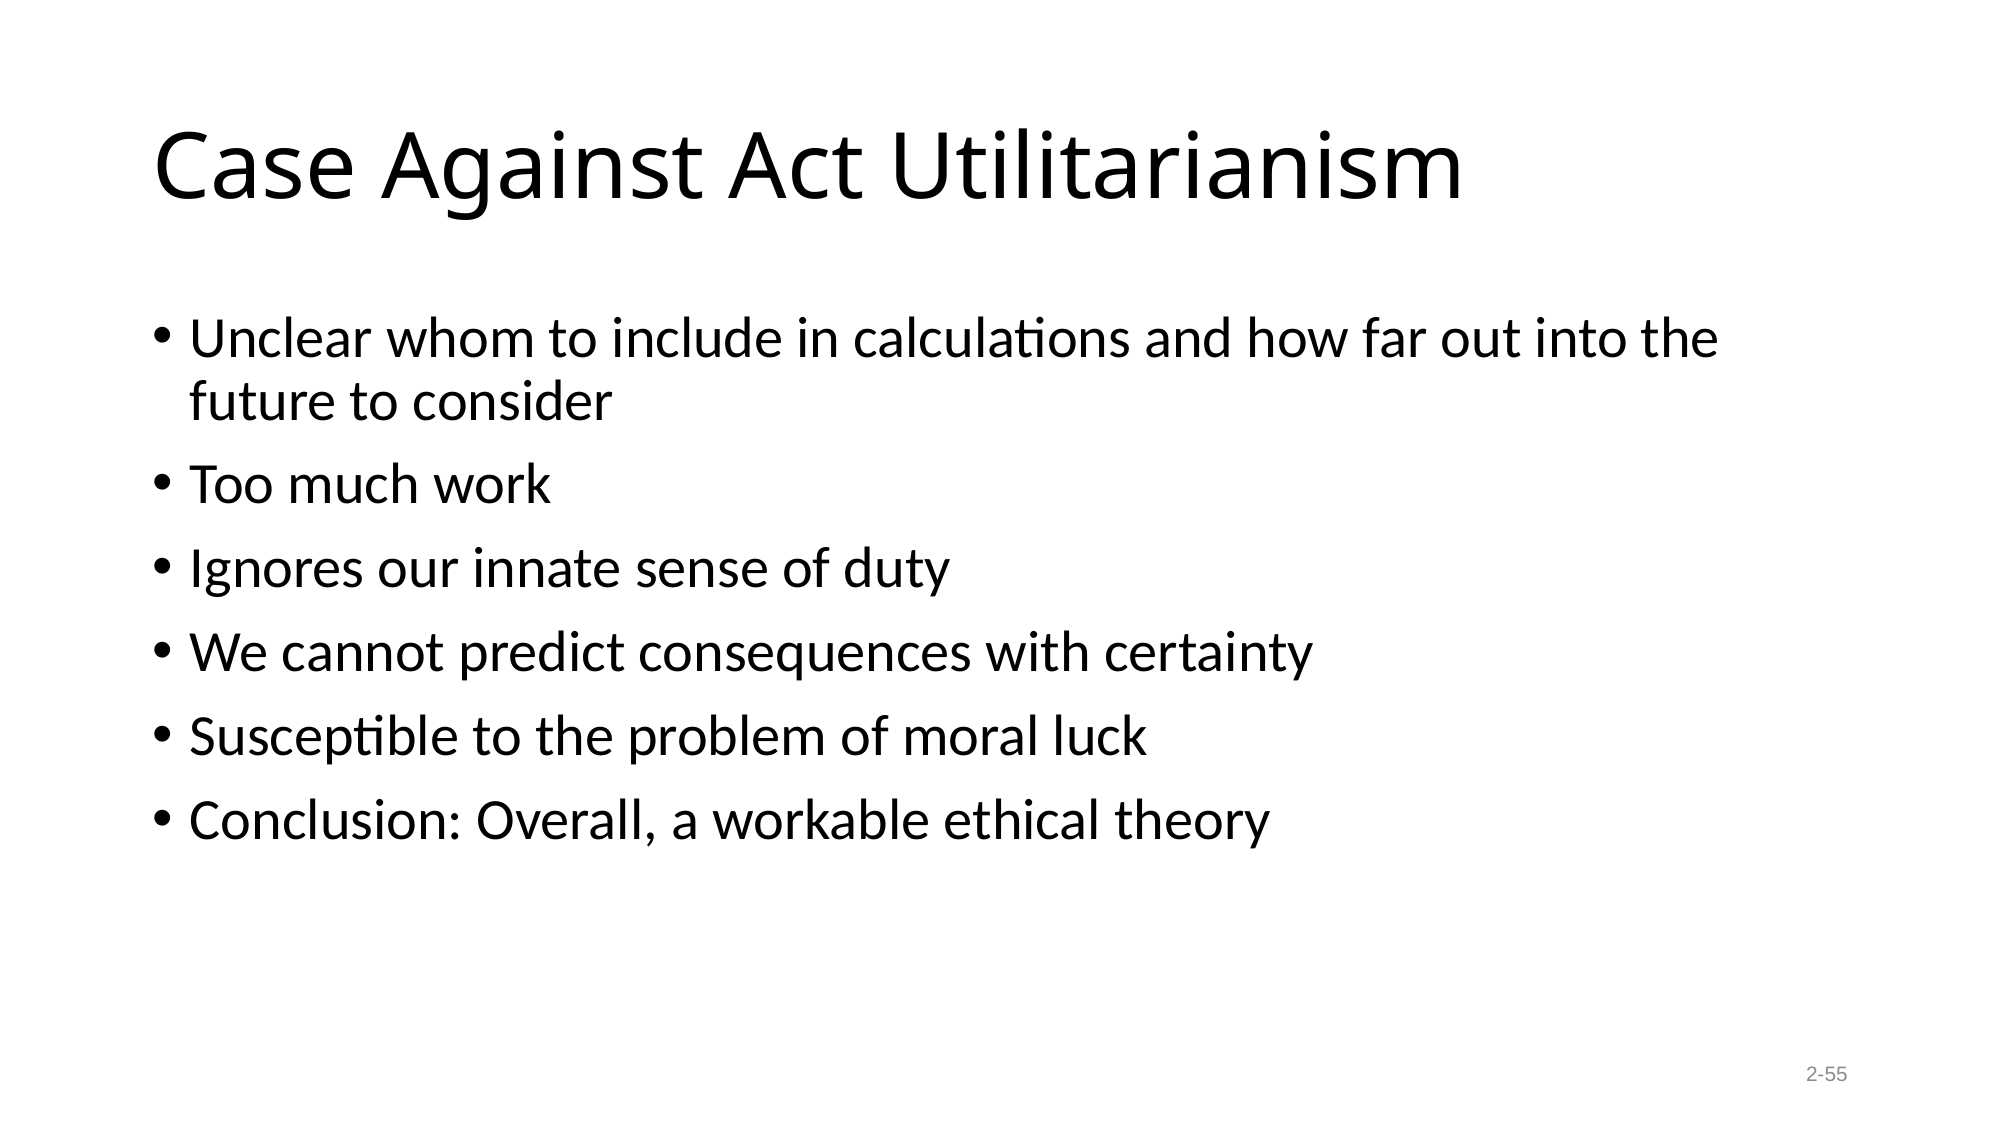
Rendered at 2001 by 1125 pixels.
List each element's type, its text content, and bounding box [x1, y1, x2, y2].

slide_number 2-55 [1412, 1042, 1863, 1103]
list Unclear whom to include in calculations and how far out into the future to consider Too much work Ignores our innate sense of duty We cannot predict consequences with certainty Susceptible to the problem of moral luck Conclusion: Overall, a workable ethical theory [137, 299, 1863, 1014]
title Case Against Act Utilitarianism [137, 59, 1863, 278]
